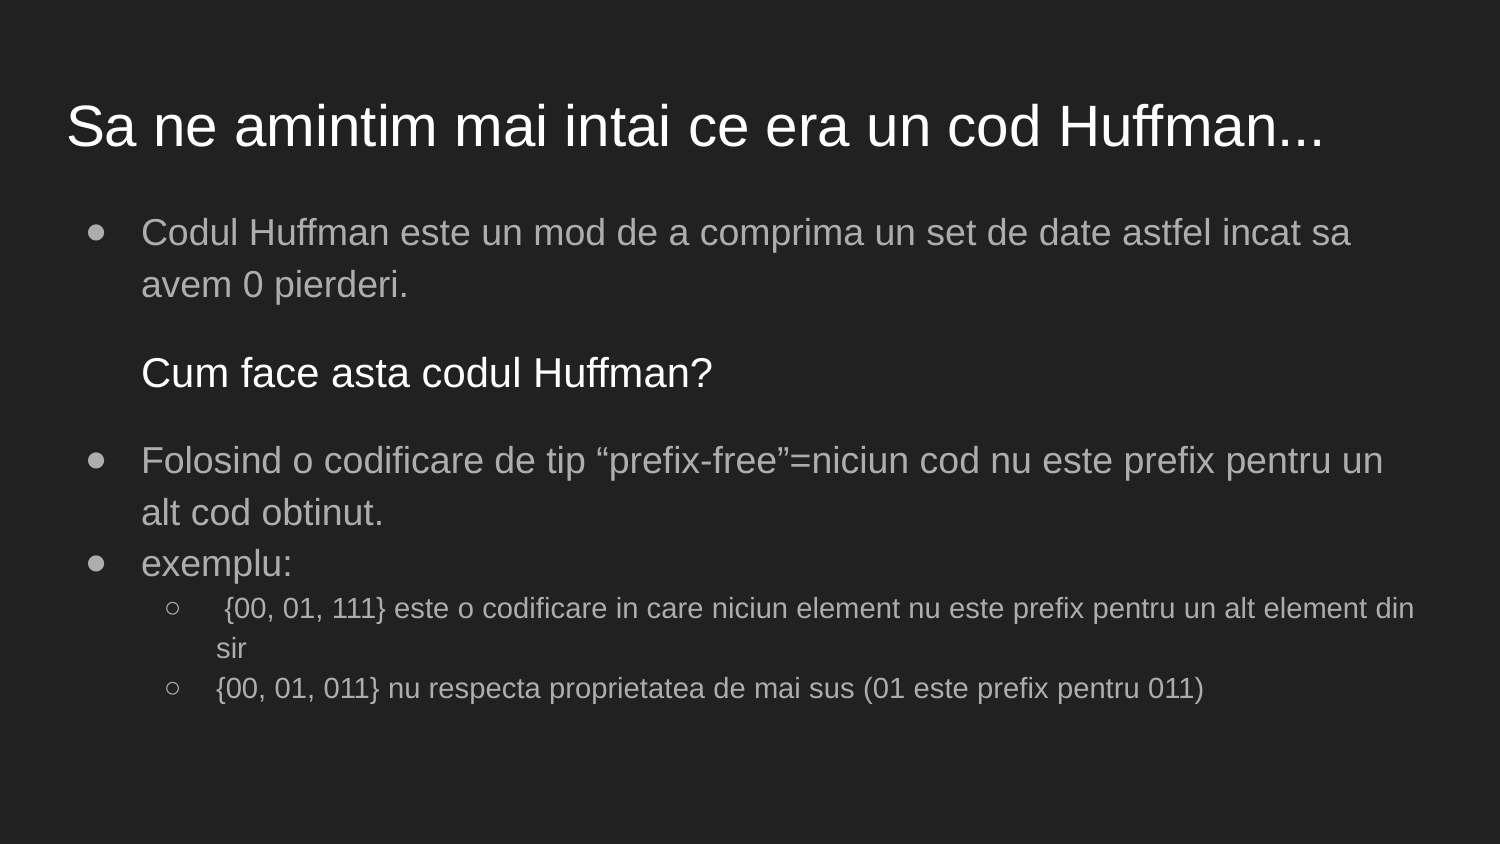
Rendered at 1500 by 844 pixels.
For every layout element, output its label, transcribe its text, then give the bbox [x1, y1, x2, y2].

list Codul Huffman este un mod de a comprima un set de date astfel incat sa avem 0 pierderi. Cum face asta codul Huffman? Folosind o codificare de tip “prefix-free”=niciun cod nu este prefix pentru un alt cod obtinut. exemplu: {00, 01, 111} este o codificare in care niciun element nu este prefix pentru un alt element din sir {00, 01, 011} nu respecta proprietatea de mai sus (01 este prefix pentru 011) [51, 186, 1449, 766]
title Sa ne amintim mai intai ce era un cod Huffman... [51, 72, 1449, 167]
